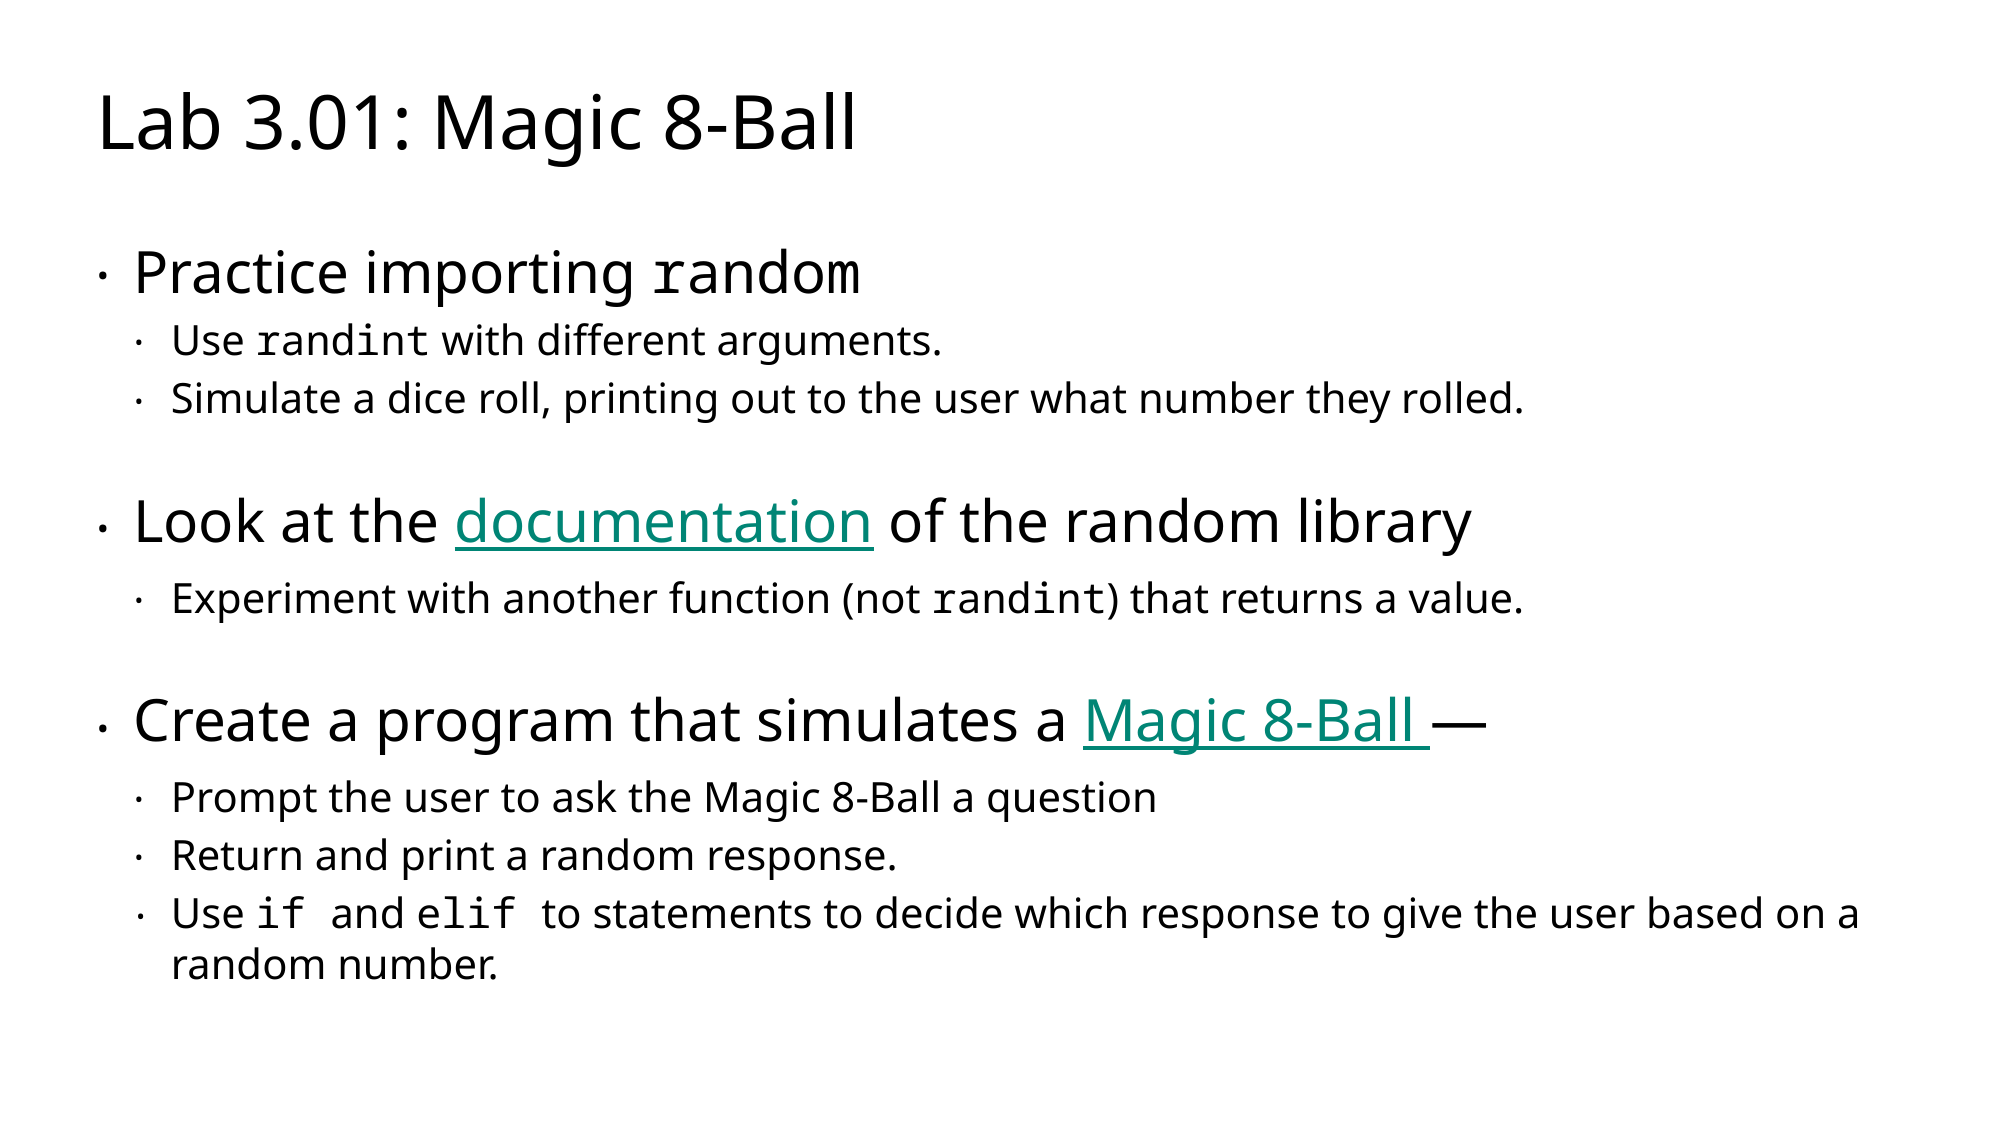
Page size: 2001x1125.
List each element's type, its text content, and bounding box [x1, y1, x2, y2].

list Practice importing random Use randint with different arguments. Simulate a dice roll, printing out to the user what number they rolled. Look at the documentation of the random library Experiment with another function (not randint) that returns a value. Create a program that simulates a Magic 8-Ball — Prompt the user to ask the Magic 8-Ball a question Return and print a random response. Use if and elif to statements to decide which response to give the user based on a random number. [95, 235, 1904, 988]
title Lab 3.01: Magic 8-Ball [96, 75, 1904, 235]
